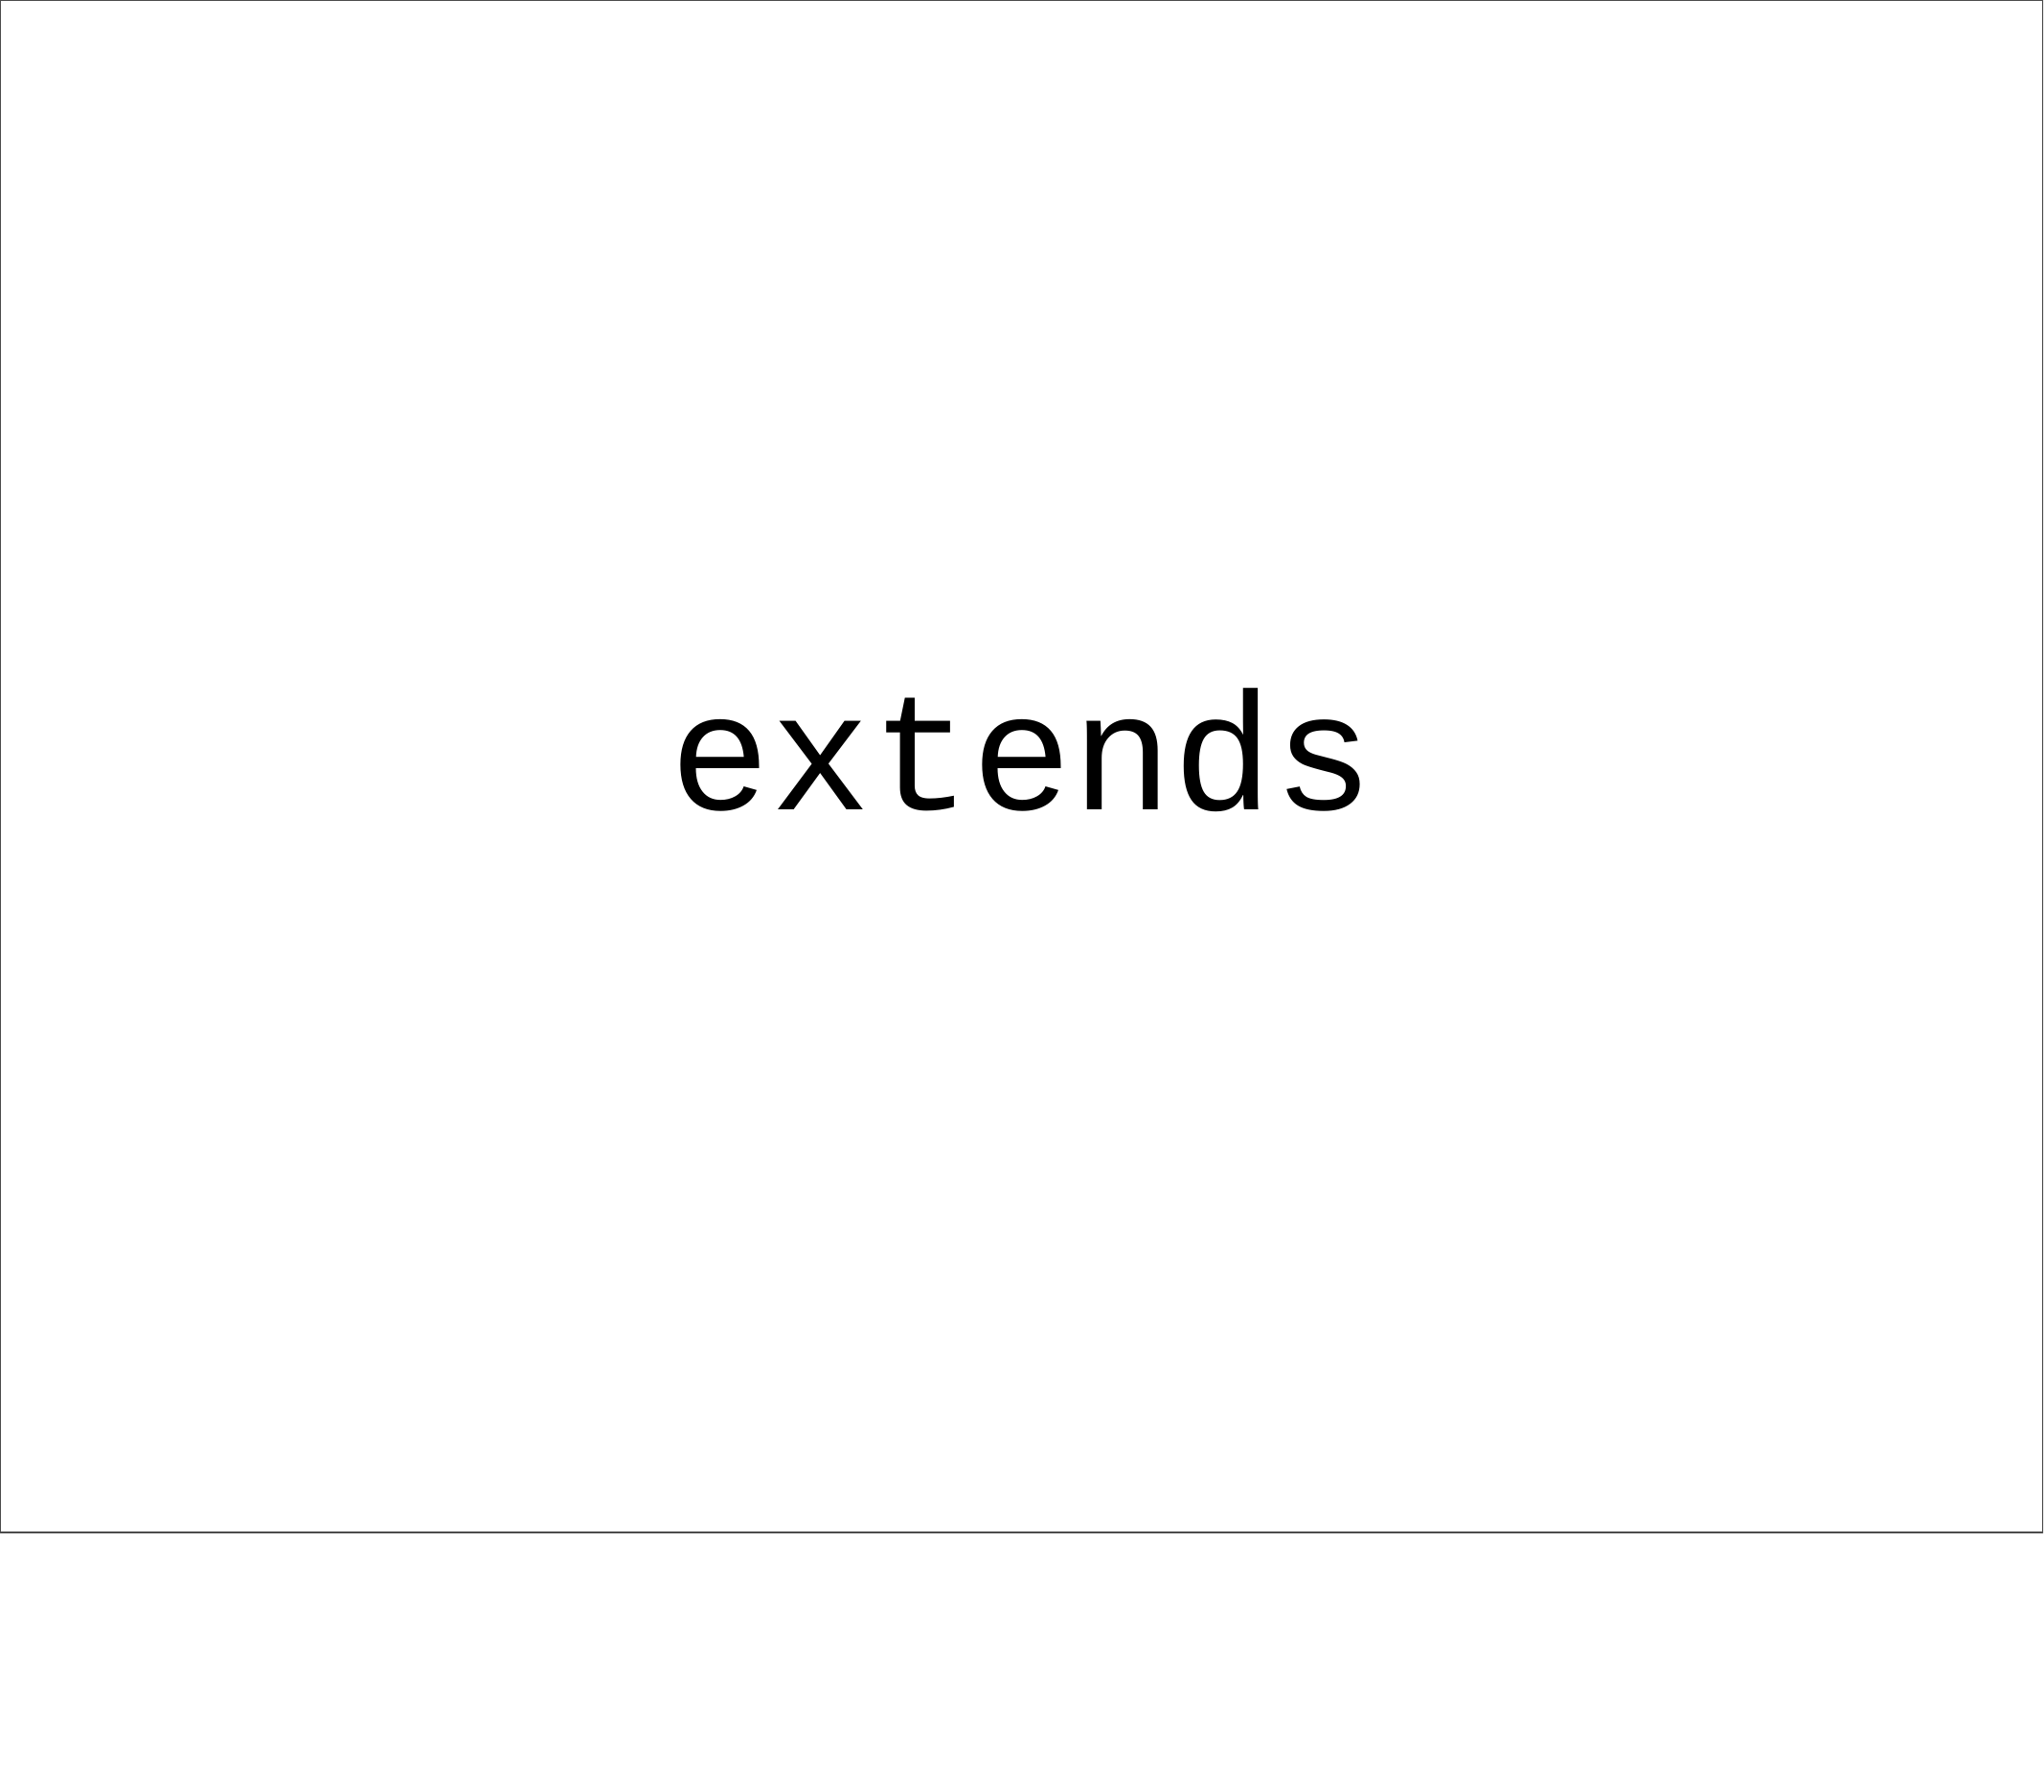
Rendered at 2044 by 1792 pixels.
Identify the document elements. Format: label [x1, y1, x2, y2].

text_box [0, 0, 2044, 1532]
